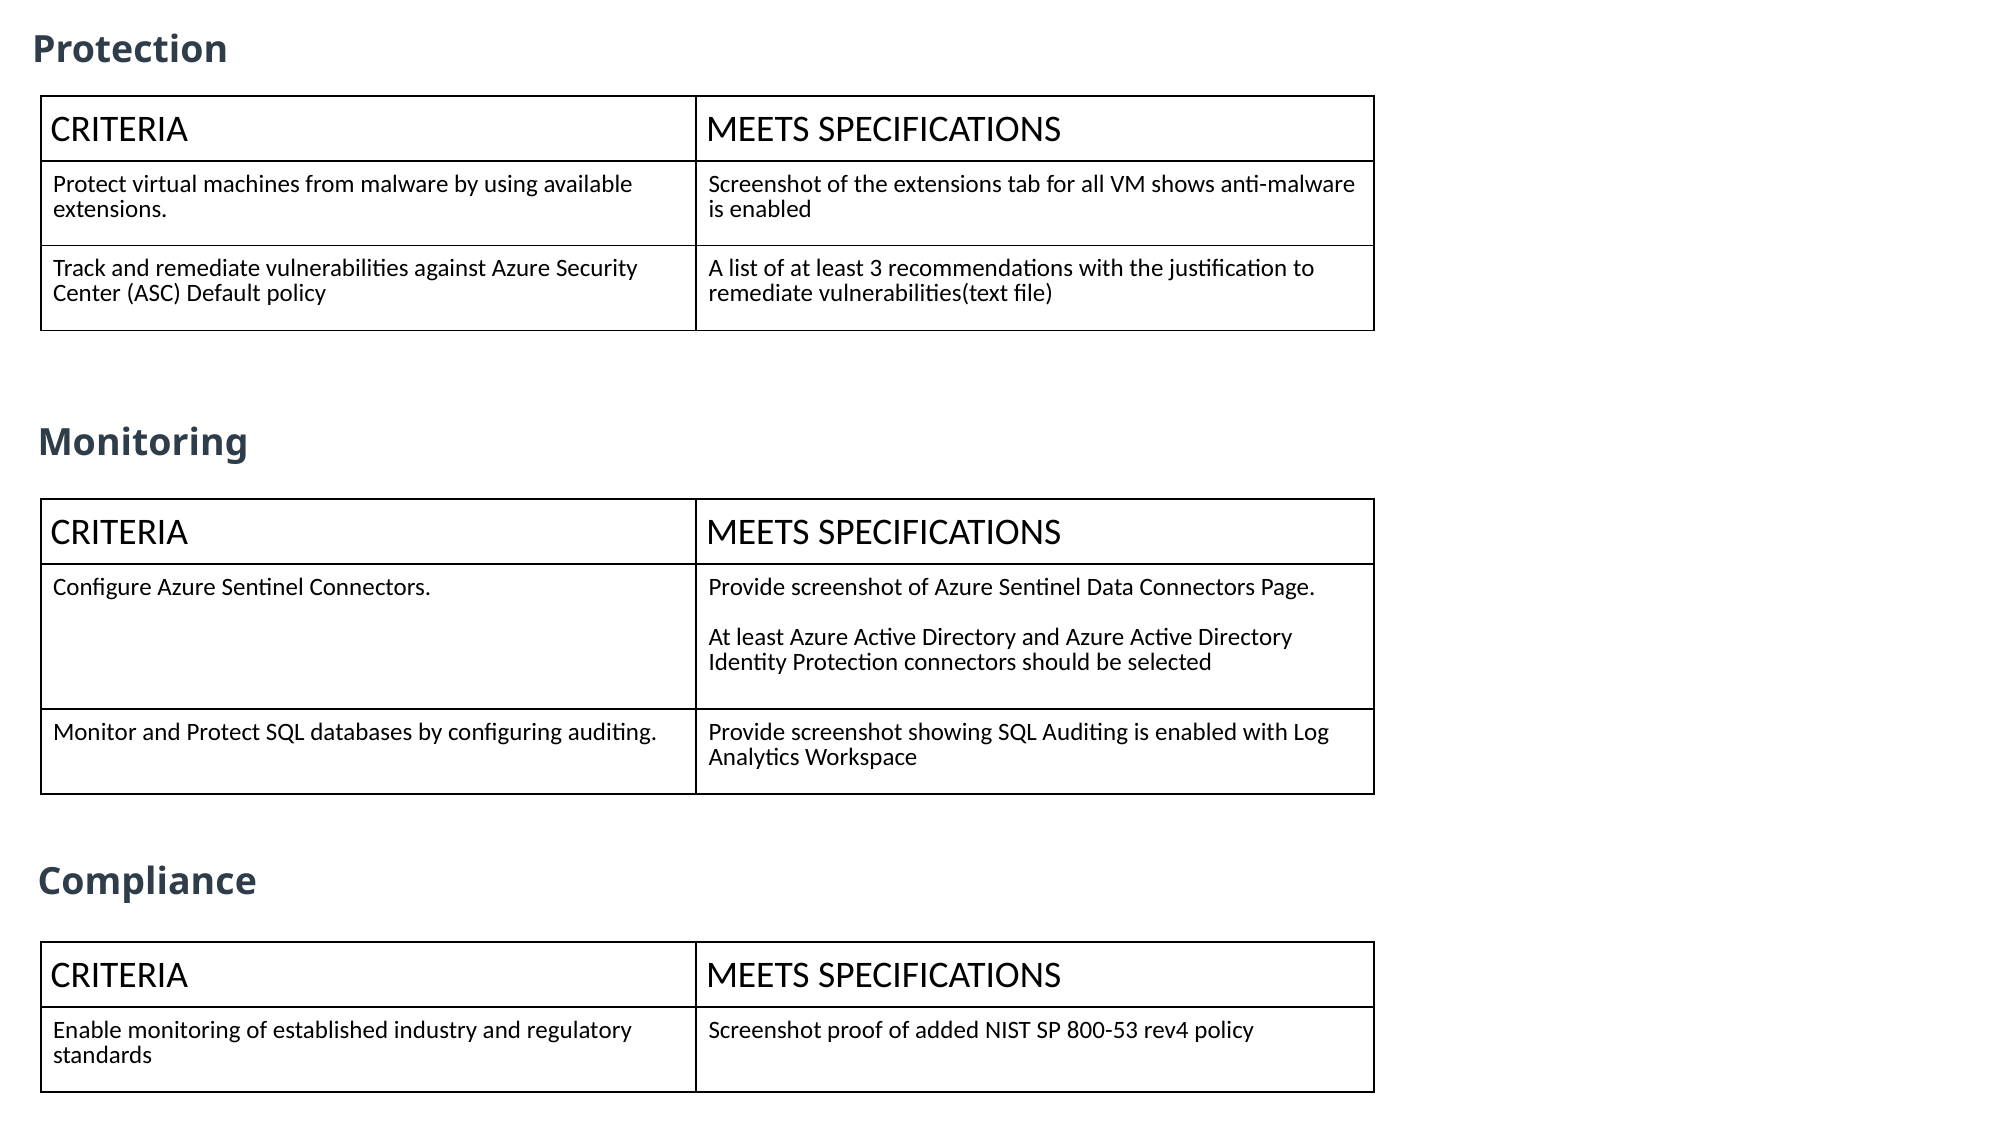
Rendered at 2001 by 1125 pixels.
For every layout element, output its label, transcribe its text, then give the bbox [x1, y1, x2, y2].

table_header CRITERIA [42, 97, 695, 160]
table_cell Monitor and Protect SQL databases by configuring auditing. [42, 710, 695, 793]
table_cell Enable monitoring of established industry and regulatory standards [42, 1008, 695, 1091]
text_box Monitoring [22, 410, 1978, 471]
table_header CRITERIA [42, 943, 695, 1006]
table_cell Screenshot proof of added NIST SP 800-53 rev4 policy [697, 1008, 1373, 1091]
table_cell Provide screenshot of Azure Sentinel Data Connectors Page. At least Azure Active Directory and Azure Active Directory Identity Protection connectors should be selected [697, 565, 1373, 708]
table_header MEETS SPECIFICATIONS [697, 97, 1373, 160]
table_header MEETS SPECIFICATIONS [697, 943, 1373, 1006]
text_box Protection [17, 17, 1972, 78]
text_box Compliance [22, 849, 1978, 910]
table_cell Screenshot of the extensions tab for all VM shows anti-malware is enabled [697, 162, 1373, 245]
table_header MEETS SPECIFICATIONS [697, 500, 1373, 563]
table_header CRITERIA [42, 500, 695, 563]
table_cell Configure Azure Sentinel Connectors. [42, 565, 695, 708]
table_cell A list of at least 3 recommendations with the justification to remediate vulnerabilities(text file) [697, 246, 1373, 330]
table_cell Provide screenshot showing SQL Auditing is enabled with Log Analytics Workspace [697, 710, 1373, 793]
table_cell Track and remediate vulnerabilities against Azure Security Center (ASC) Default policy [42, 246, 695, 330]
table_cell Protect virtual machines from malware by using available extensions. [42, 162, 695, 245]
